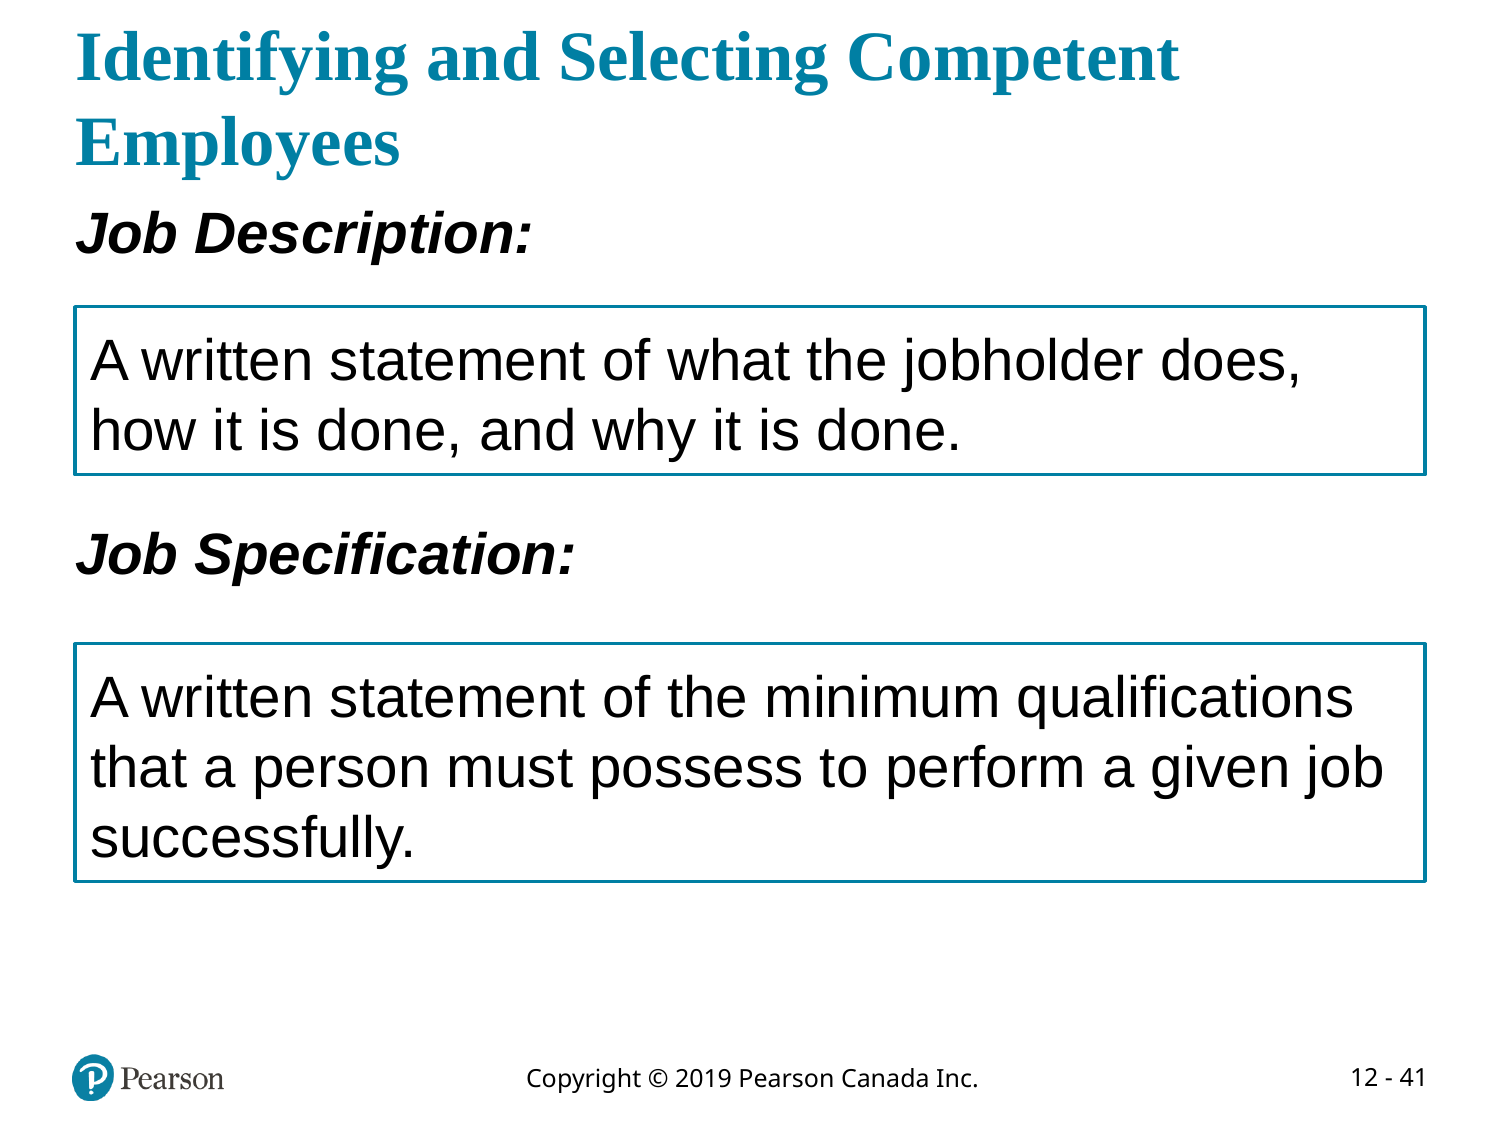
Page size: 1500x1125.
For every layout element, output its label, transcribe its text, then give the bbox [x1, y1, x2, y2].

list Job Specification: [75, 489, 1425, 613]
list A written statement of what the jobholder does, how it is done, and why it is done. [73, 305, 1427, 476]
list A written statement of the minimum qualifications that a person must possess to perform a given job successfully. [73, 642, 1427, 883]
picture [99, 1054, 224, 1101]
title Identifying and Selecting Competent Employees [75, 0, 1425, 180]
picture [72, 1054, 89, 1072]
picture [72, 1087, 83, 1101]
list Job Description: [75, 195, 1425, 270]
picture [81, 1064, 107, 1089]
